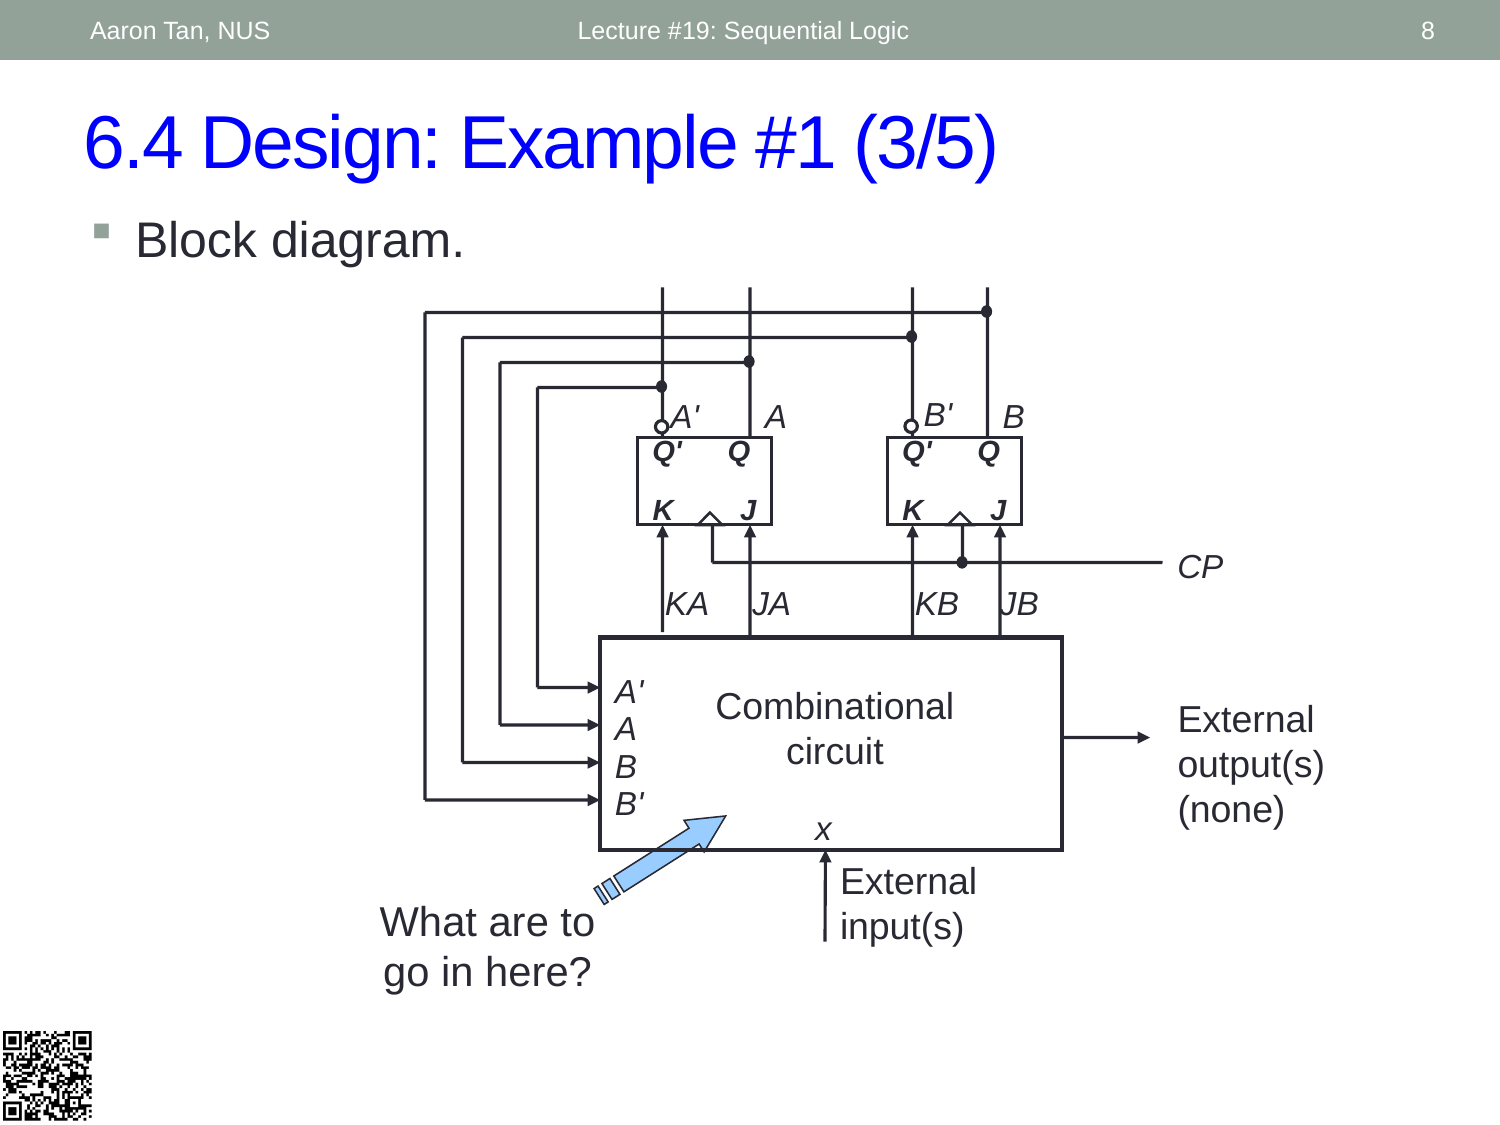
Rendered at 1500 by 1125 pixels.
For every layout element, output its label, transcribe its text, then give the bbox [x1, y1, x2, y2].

picture [0, 1028, 95, 1124]
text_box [424, 287, 1341, 956]
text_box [349, 837, 738, 1003]
slide_number 8 [1308, 3, 1450, 57]
footer Lecture #19: Sequential Logic [562, 3, 1238, 57]
slide_number Aaron Tan, NUS [75, 3, 550, 57]
text_box Block diagram. [74, 200, 1425, 294]
title 6.4 Design: Example #1 (3/5) [68, 86, 1450, 192]
